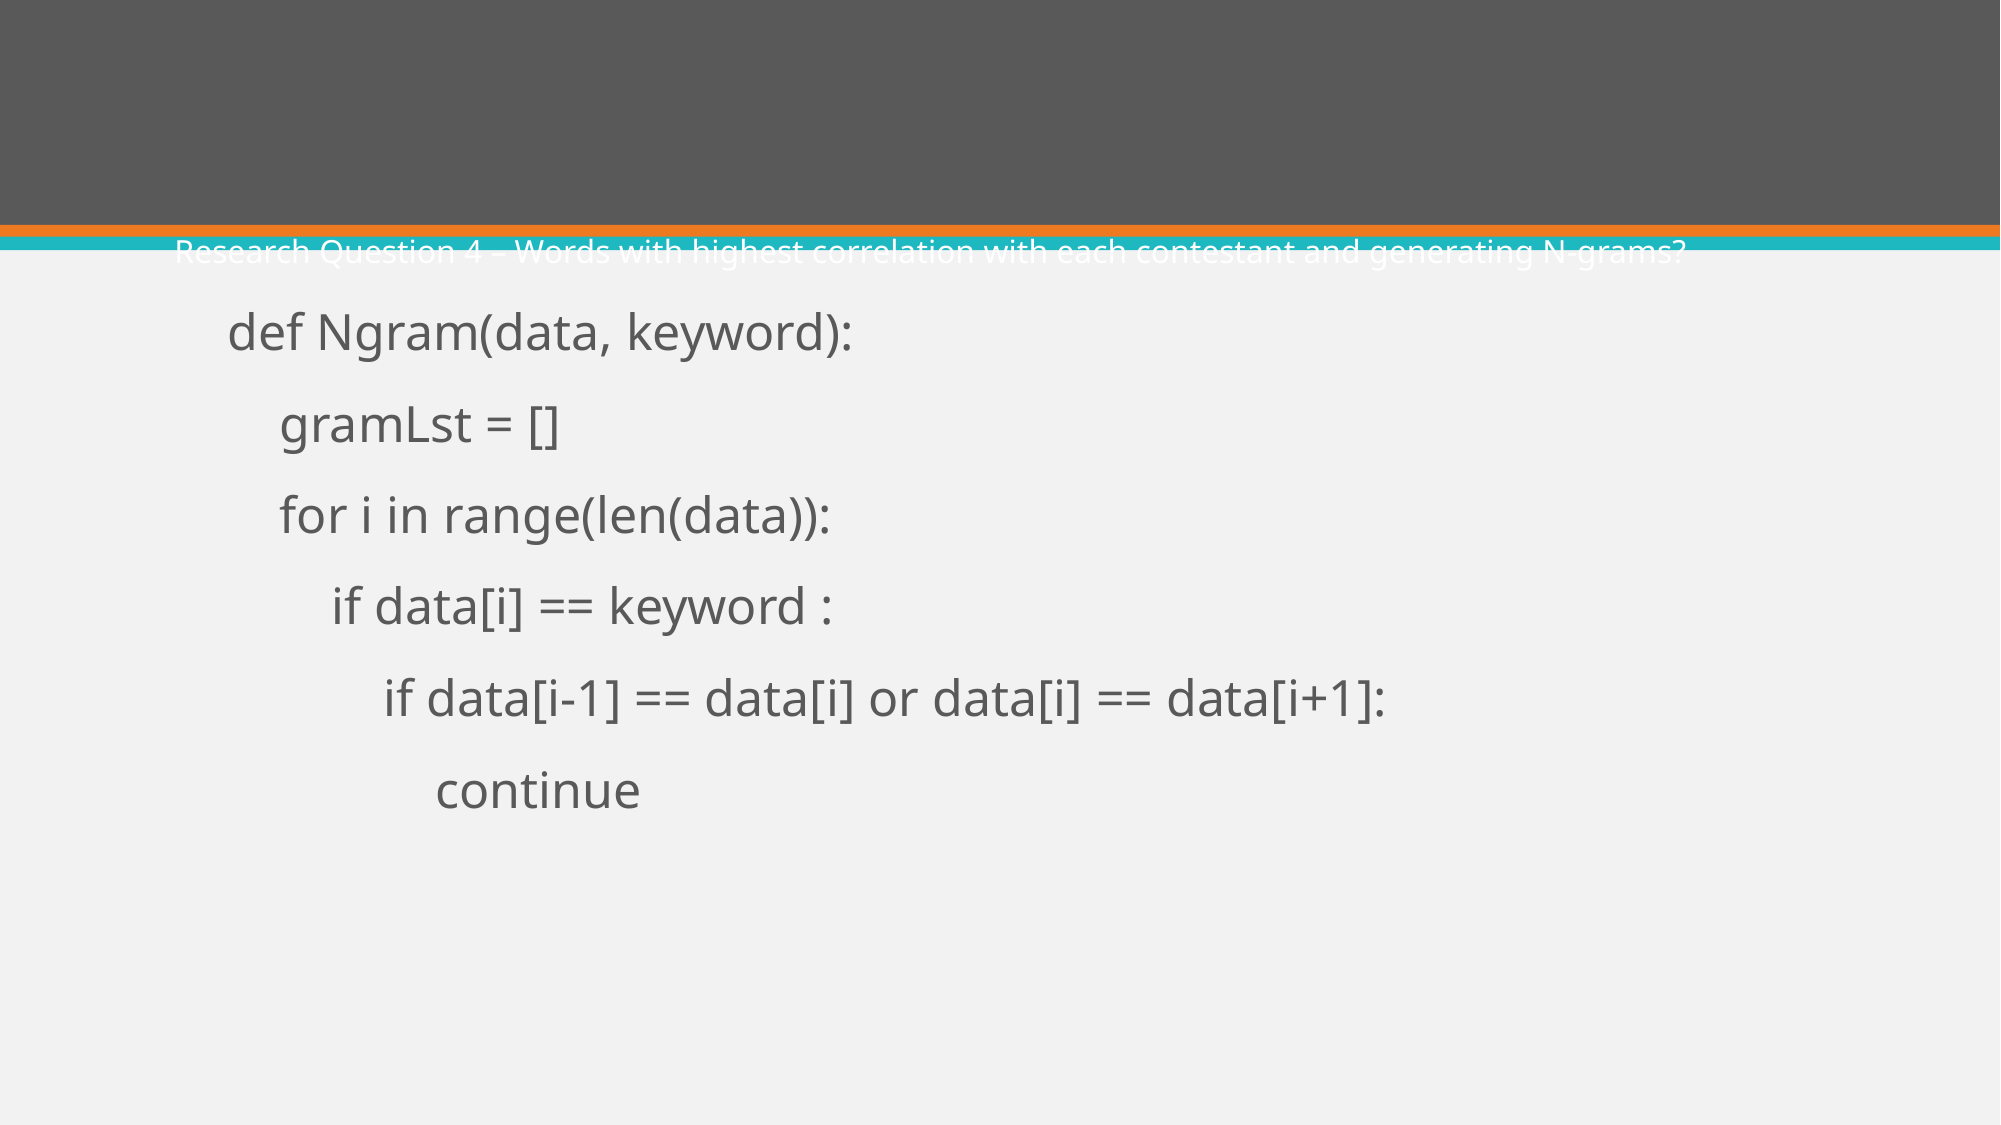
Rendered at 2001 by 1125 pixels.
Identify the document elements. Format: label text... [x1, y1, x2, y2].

list def Ngram(data, keyword): gramLst = [] for i in range(len(data)): if data[i] == keyword : if data[i-1] == data[i] or data[i] == data[i+1]: continue [212, 299, 1788, 1125]
title Research Question 4 – Words with highest correlation with each contestant and generating N-grams? [159, 214, 1735, 385]
